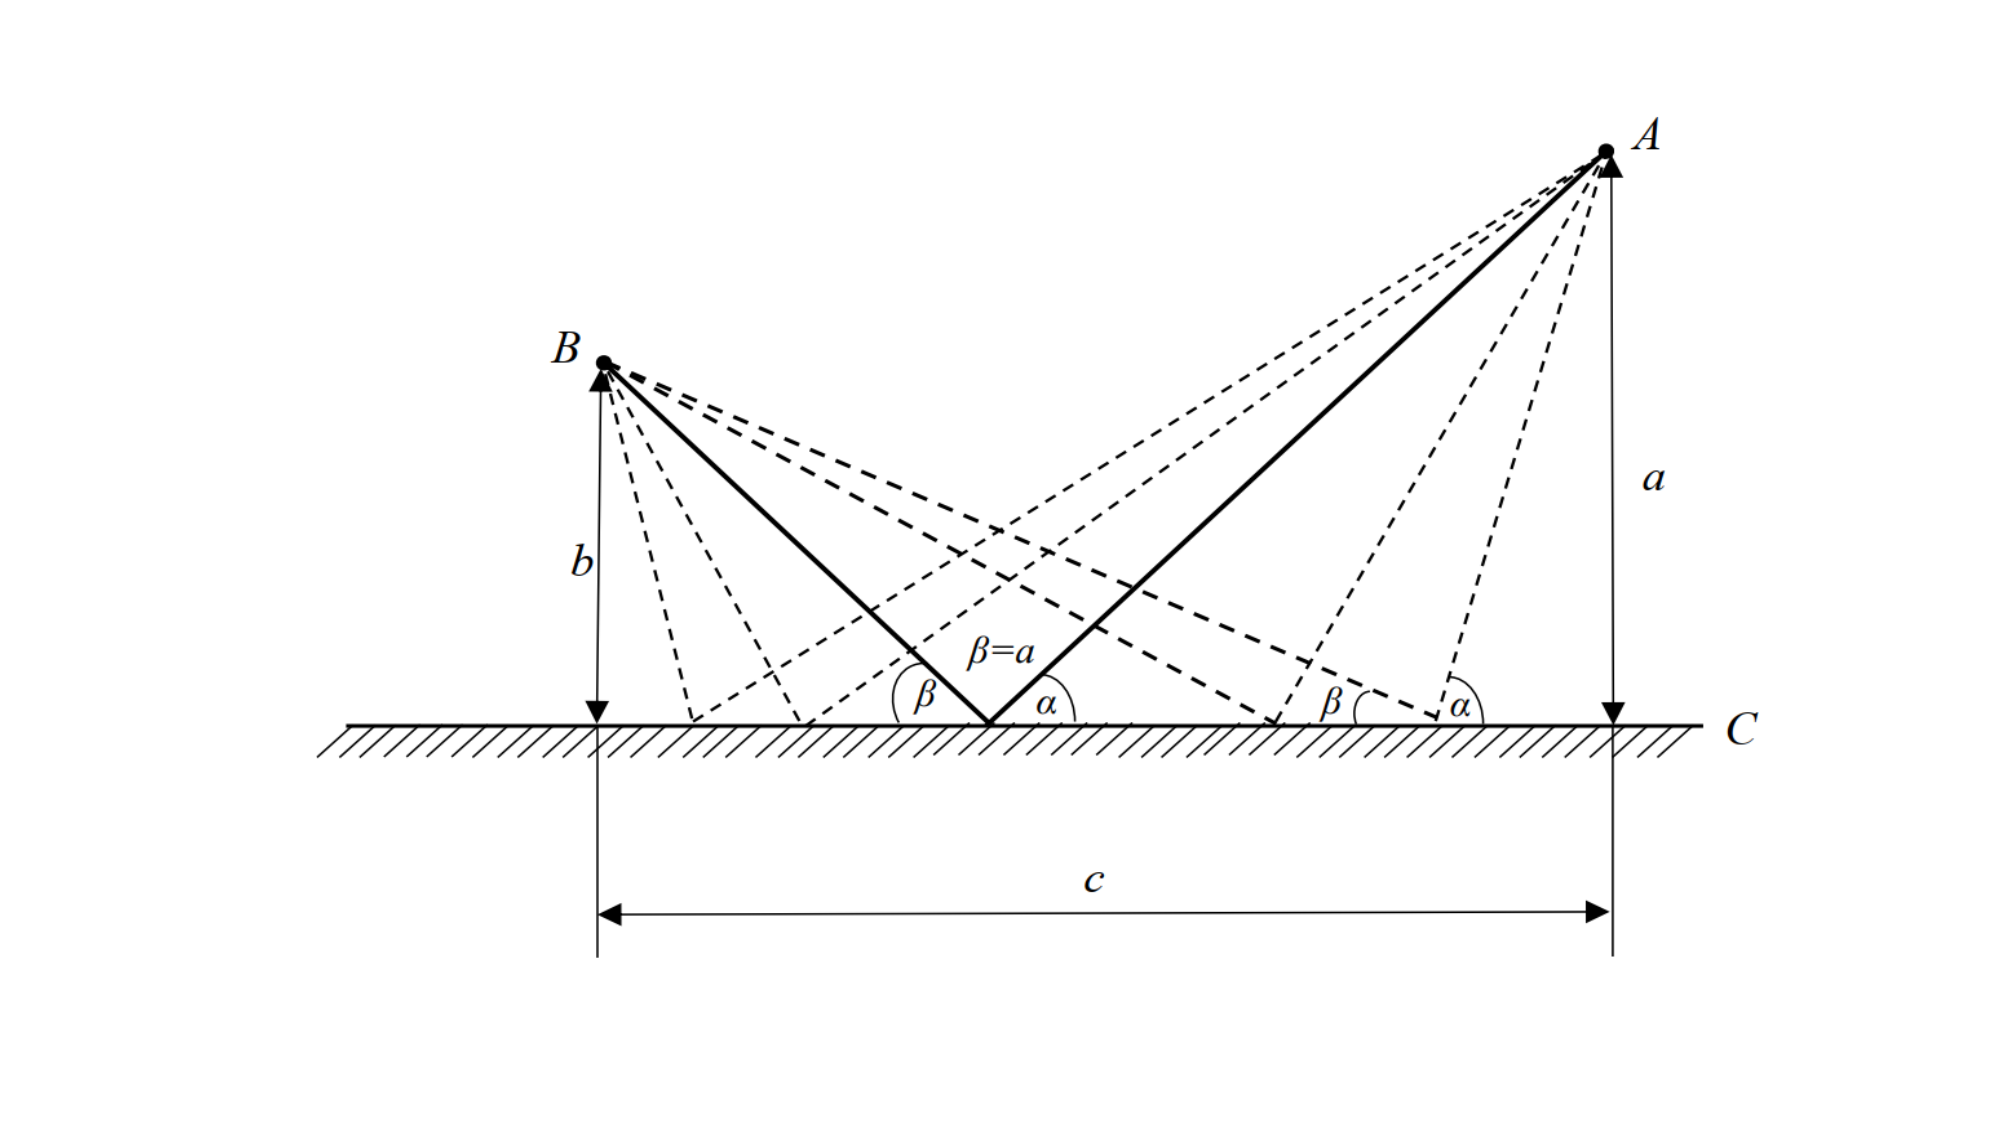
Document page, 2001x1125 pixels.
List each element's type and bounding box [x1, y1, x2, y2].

picture [315, 106, 1821, 974]
